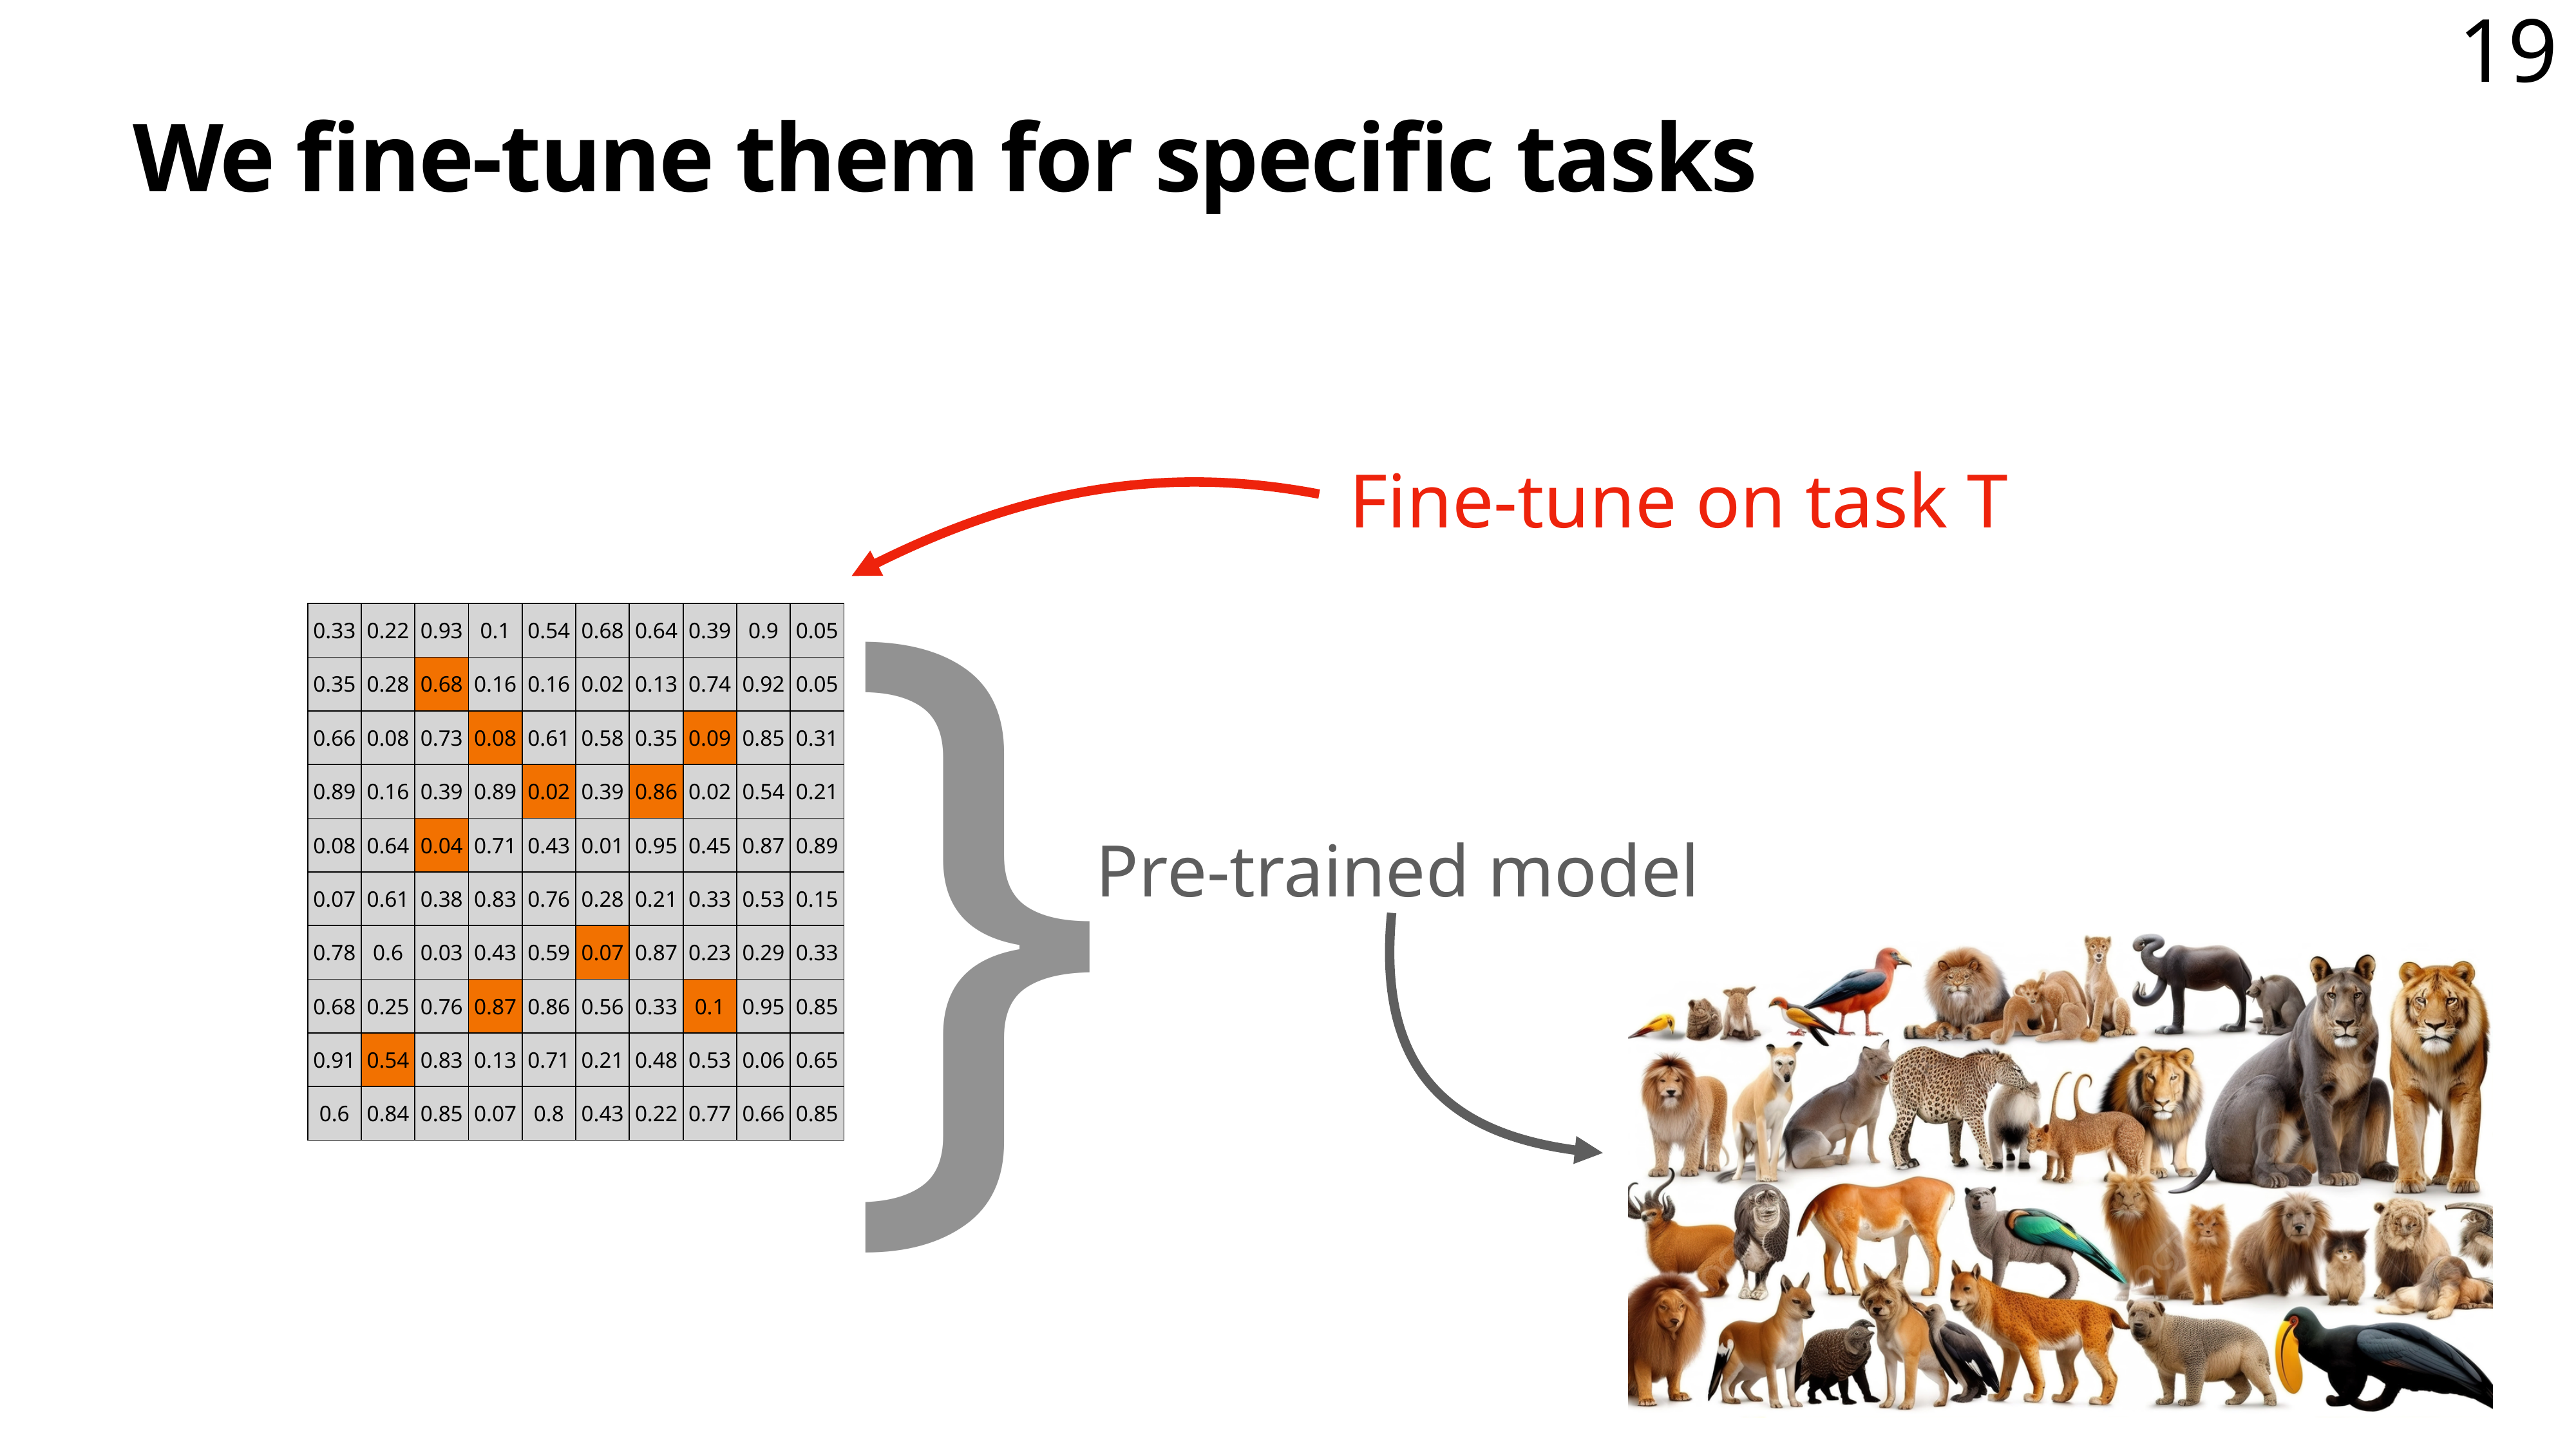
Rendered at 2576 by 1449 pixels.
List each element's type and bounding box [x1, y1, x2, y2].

table_cell [469, 926, 522, 979]
table_cell [523, 712, 575, 764]
table_cell [684, 980, 736, 1032]
table_cell [630, 712, 683, 764]
table_cell [684, 765, 736, 818]
table_cell [362, 712, 414, 764]
table_cell [308, 980, 361, 1032]
table_cell [469, 1087, 522, 1140]
table_cell [630, 873, 683, 925]
table_cell [308, 765, 361, 818]
table_cell [576, 980, 629, 1032]
table_cell [630, 980, 683, 1032]
table_cell [737, 980, 790, 1032]
table_header [576, 604, 629, 657]
table_cell [630, 1087, 683, 1140]
table_cell [576, 1087, 629, 1140]
table_cell [630, 765, 683, 818]
table_cell [415, 712, 468, 764]
table_cell [576, 1034, 629, 1086]
table_cell [684, 712, 736, 764]
table_cell [308, 1087, 361, 1140]
table_cell [469, 712, 522, 764]
table_cell [415, 819, 468, 871]
table_cell [737, 658, 790, 710]
table_cell [469, 658, 522, 710]
table_cell [576, 926, 629, 979]
table_cell [737, 926, 790, 979]
table_cell [523, 873, 575, 925]
text_box [1344, 448, 2014, 548]
table_cell [415, 765, 468, 818]
table_header [630, 604, 683, 657]
table_cell [362, 980, 414, 1032]
table_cell [469, 819, 522, 871]
table_cell [362, 819, 414, 871]
table_cell [576, 712, 629, 764]
table_cell [737, 819, 790, 871]
table_cell [362, 765, 414, 818]
table_cell [737, 1087, 790, 1140]
table_cell [630, 926, 683, 979]
table_cell [737, 873, 790, 925]
table_cell [791, 712, 844, 764]
table_cell [684, 658, 736, 710]
table_header [308, 604, 361, 657]
table_header [791, 604, 844, 657]
picture [1628, 932, 2494, 1417]
table_cell [684, 926, 736, 979]
text_box [837, 436, 1706, 1288]
table_cell [362, 1034, 414, 1086]
table_cell [362, 658, 414, 710]
table_cell [523, 926, 575, 979]
table_cell [576, 765, 629, 818]
table_cell [791, 765, 844, 818]
table_cell [415, 873, 468, 925]
table_cell [308, 926, 361, 979]
table_cell [630, 1034, 683, 1086]
title [127, 113, 2449, 266]
table_cell [362, 873, 414, 925]
table_cell [415, 658, 468, 710]
table_cell [630, 819, 683, 871]
table_cell [737, 712, 790, 764]
table_cell [415, 1087, 468, 1140]
table_header [523, 604, 575, 657]
table_header [737, 604, 790, 657]
text_box [2288, 0, 2576, 119]
table_cell [737, 765, 790, 818]
table_cell [684, 1034, 736, 1086]
table_cell [523, 819, 575, 871]
table_header [684, 604, 736, 657]
table_cell [415, 926, 468, 979]
table_cell [523, 658, 575, 710]
table_cell [469, 873, 522, 925]
table_cell [576, 658, 629, 710]
table_cell [791, 1087, 844, 1140]
table_cell [791, 926, 844, 979]
table_cell [308, 658, 361, 710]
table_cell [362, 926, 414, 979]
table_cell [684, 819, 736, 871]
table_cell [791, 658, 844, 710]
table_cell [791, 1034, 844, 1086]
table_cell [469, 980, 522, 1032]
table_header [362, 604, 414, 657]
table_cell [469, 765, 522, 818]
table_cell [308, 873, 361, 925]
table_cell [791, 819, 844, 871]
table_cell [791, 873, 844, 925]
table_cell [791, 980, 844, 1032]
table_cell [630, 658, 683, 710]
table_header [415, 604, 468, 657]
table_cell [684, 1087, 736, 1140]
table_header [469, 604, 522, 657]
table_cell [523, 980, 575, 1032]
table_cell [308, 819, 361, 871]
table_cell [523, 1034, 575, 1086]
table_cell [737, 1034, 790, 1086]
table_cell [308, 1034, 361, 1086]
table_cell [684, 873, 736, 925]
table_cell [415, 1034, 468, 1086]
table_cell [576, 873, 629, 925]
table_cell [523, 1087, 575, 1140]
table_cell [362, 1087, 414, 1140]
table_cell [469, 1034, 522, 1086]
table_cell [523, 765, 575, 818]
table_cell [415, 980, 468, 1032]
table_cell [576, 819, 629, 871]
table_cell [308, 712, 361, 764]
